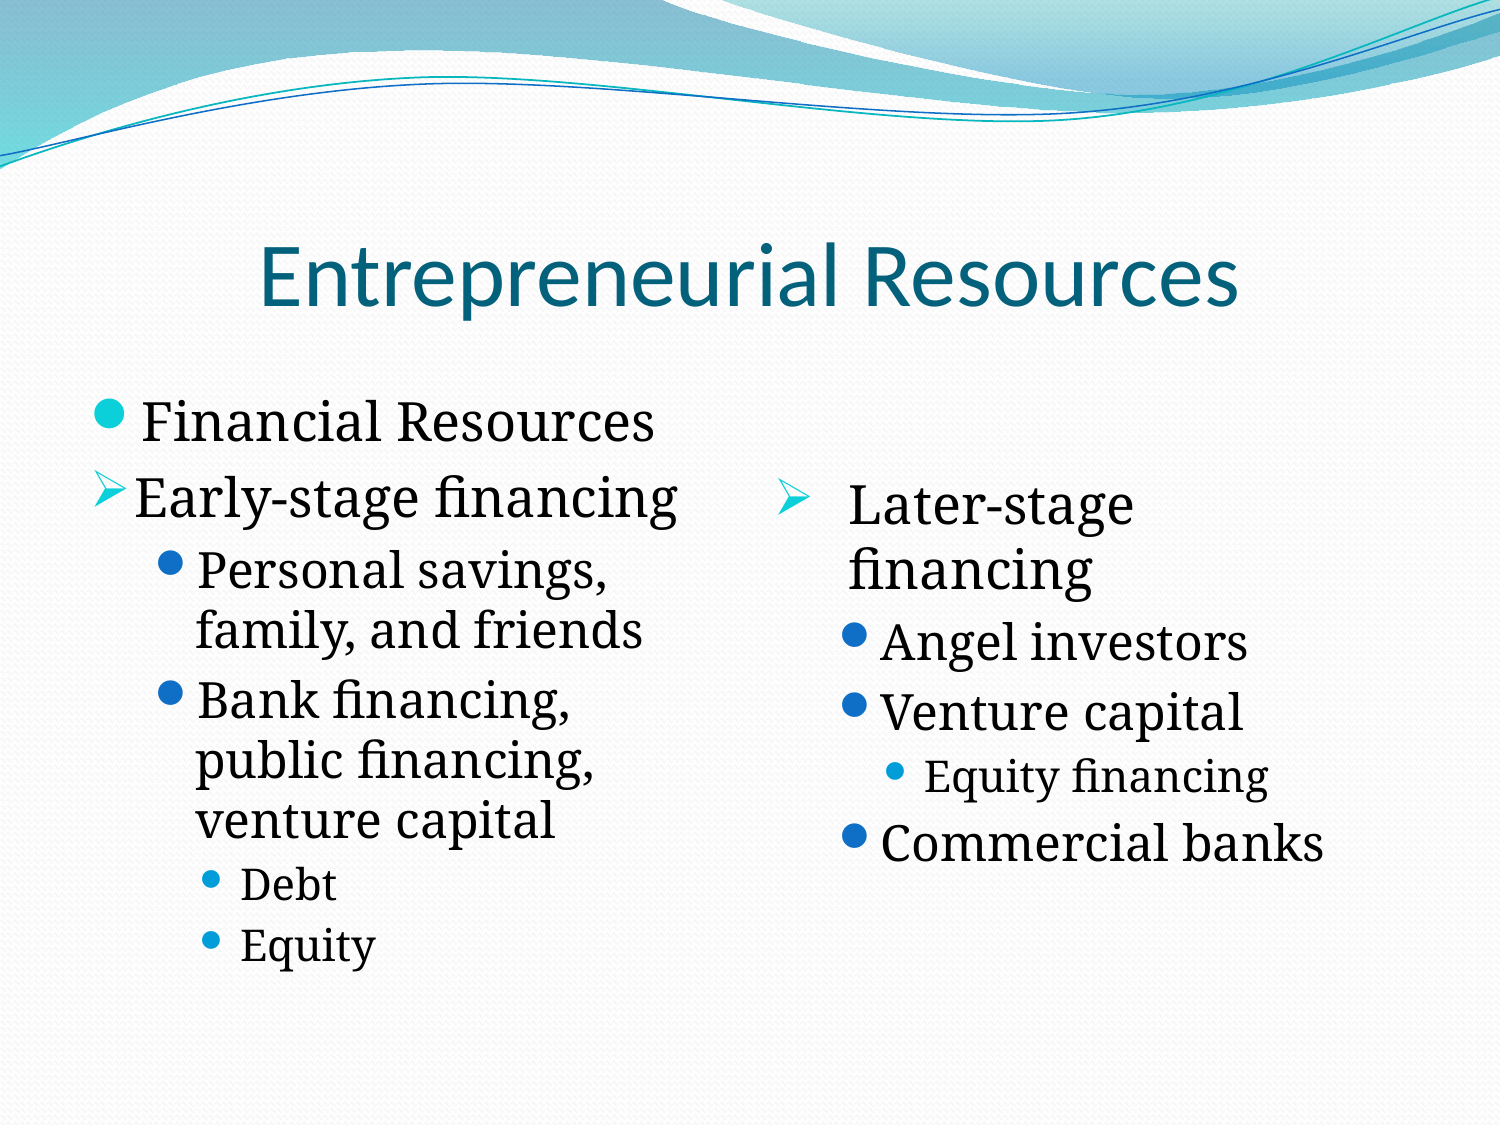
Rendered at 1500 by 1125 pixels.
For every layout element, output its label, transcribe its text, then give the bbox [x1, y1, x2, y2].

title Entrepreneurial Resources [74, 137, 1426, 326]
text_box Later-stage financing Angel investors Venture capital Equity financing Commercial banks [758, 463, 1409, 851]
list Financial Resources Early-stage financing Personal savings, family, and friends Bank financing, public financing, venture capital Debt Equity [74, 379, 726, 988]
